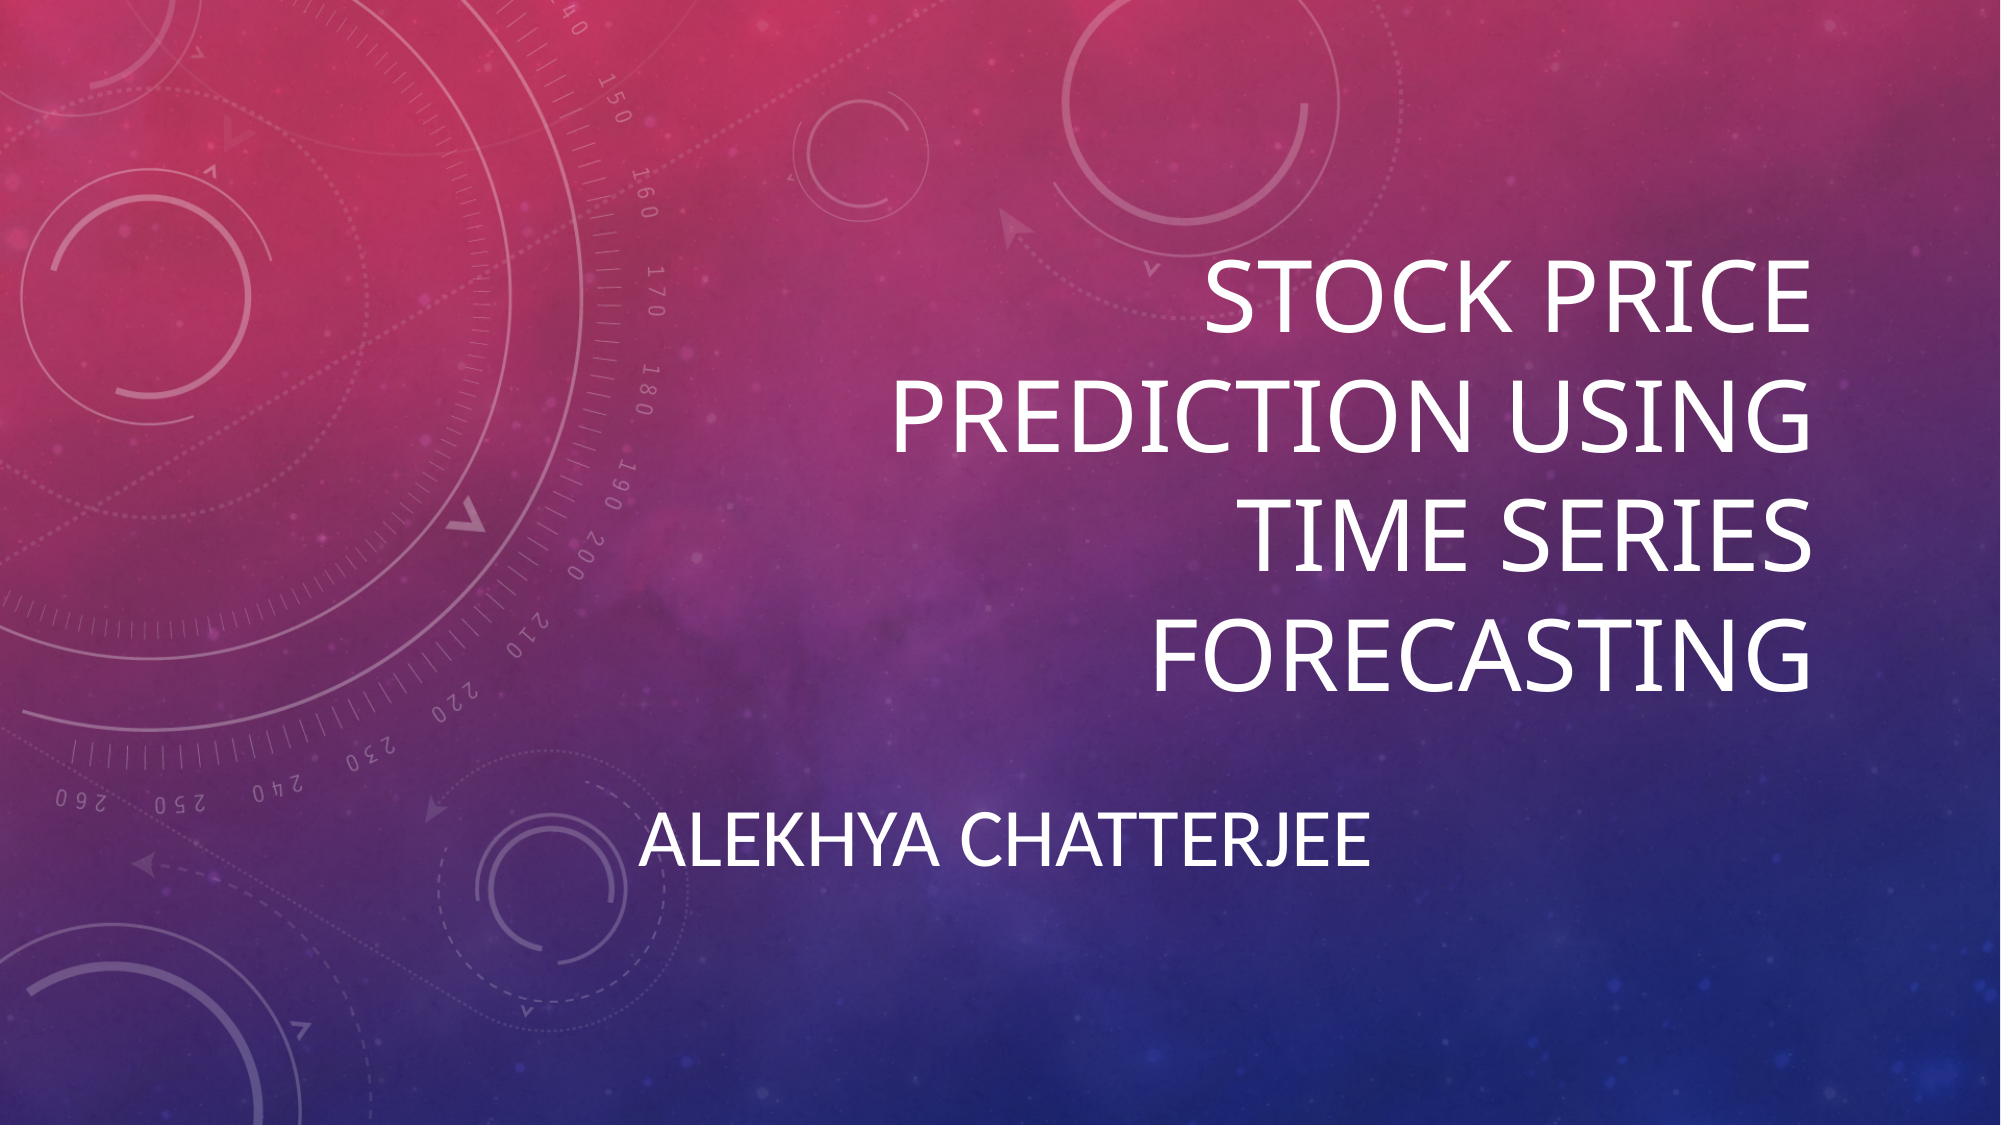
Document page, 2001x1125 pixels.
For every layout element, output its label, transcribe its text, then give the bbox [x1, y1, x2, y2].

title Stock Price Prediction using Time Series Forecasting [650, 322, 1831, 720]
subtitle ALEKHYA CHATTERJEE [623, 775, 1805, 1007]
picture [0, 0, 2001, 1125]
